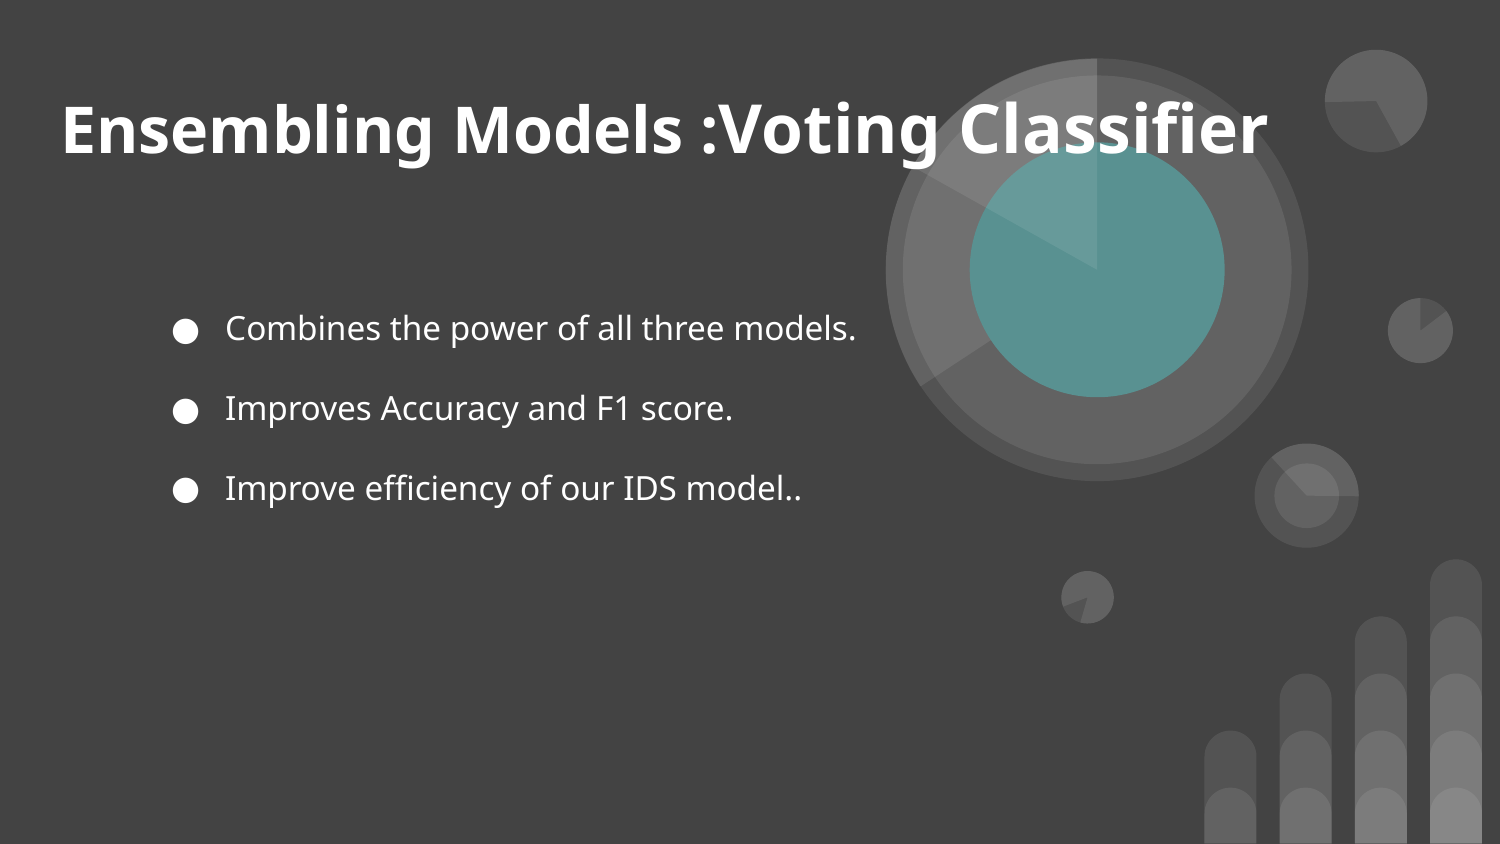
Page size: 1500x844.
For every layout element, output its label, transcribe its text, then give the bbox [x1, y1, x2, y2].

title Ensembling Models :Voting Classifier [45, 40, 1313, 212]
subtitle Combines the power of all three models. Improves Accuracy and F1 score. Improve efficiency of our IDS model.. [135, 252, 1403, 704]
